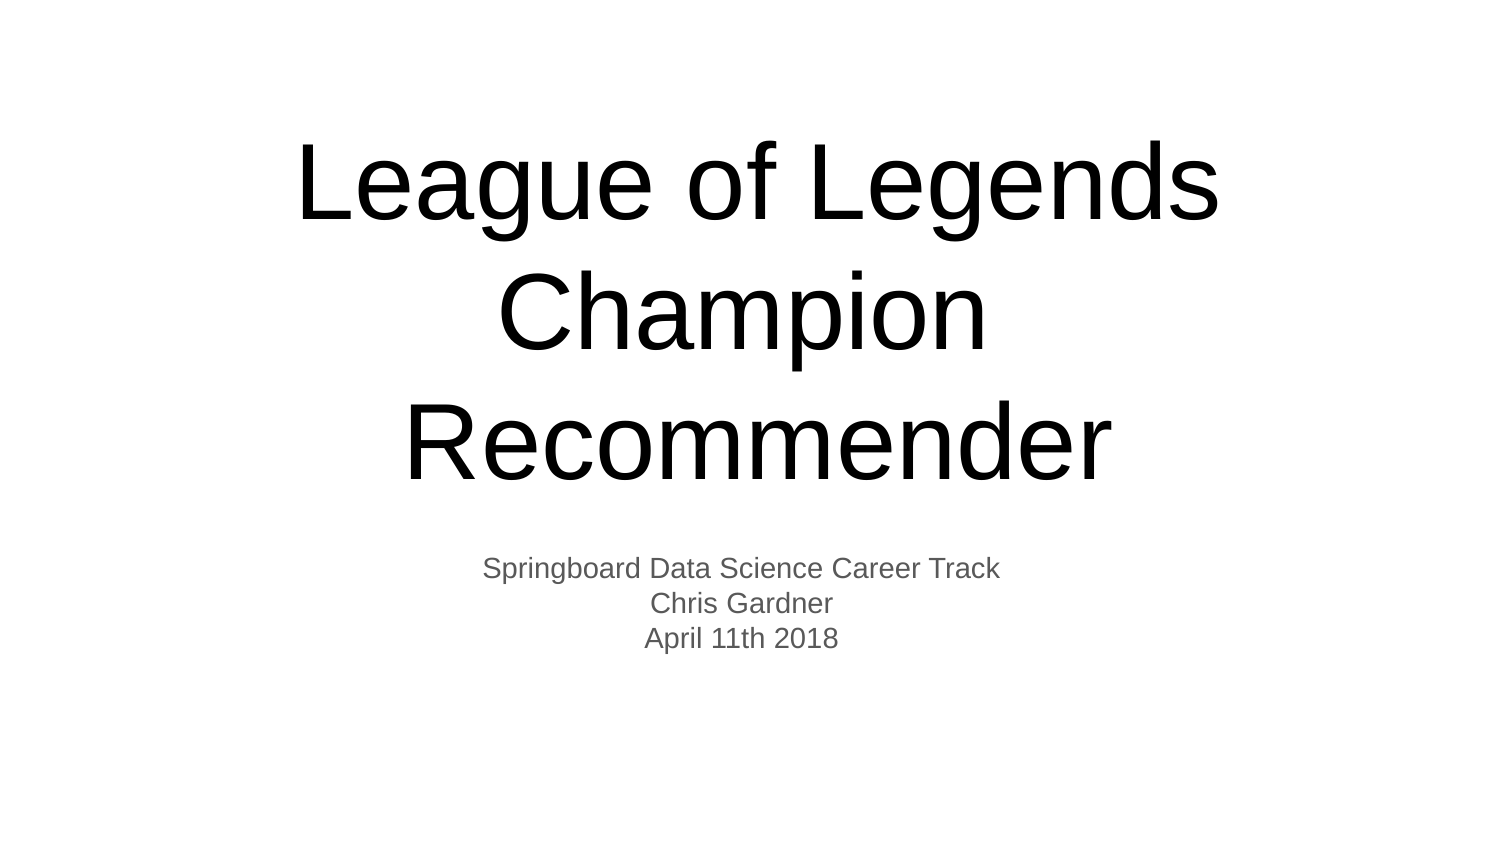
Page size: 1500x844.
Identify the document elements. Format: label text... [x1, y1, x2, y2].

title League of Legends Champion Recommender [59, 179, 1457, 517]
subtitle Springboard Data Science Career Track Chris Gardner April 11th 2018 [42, 534, 1441, 665]
